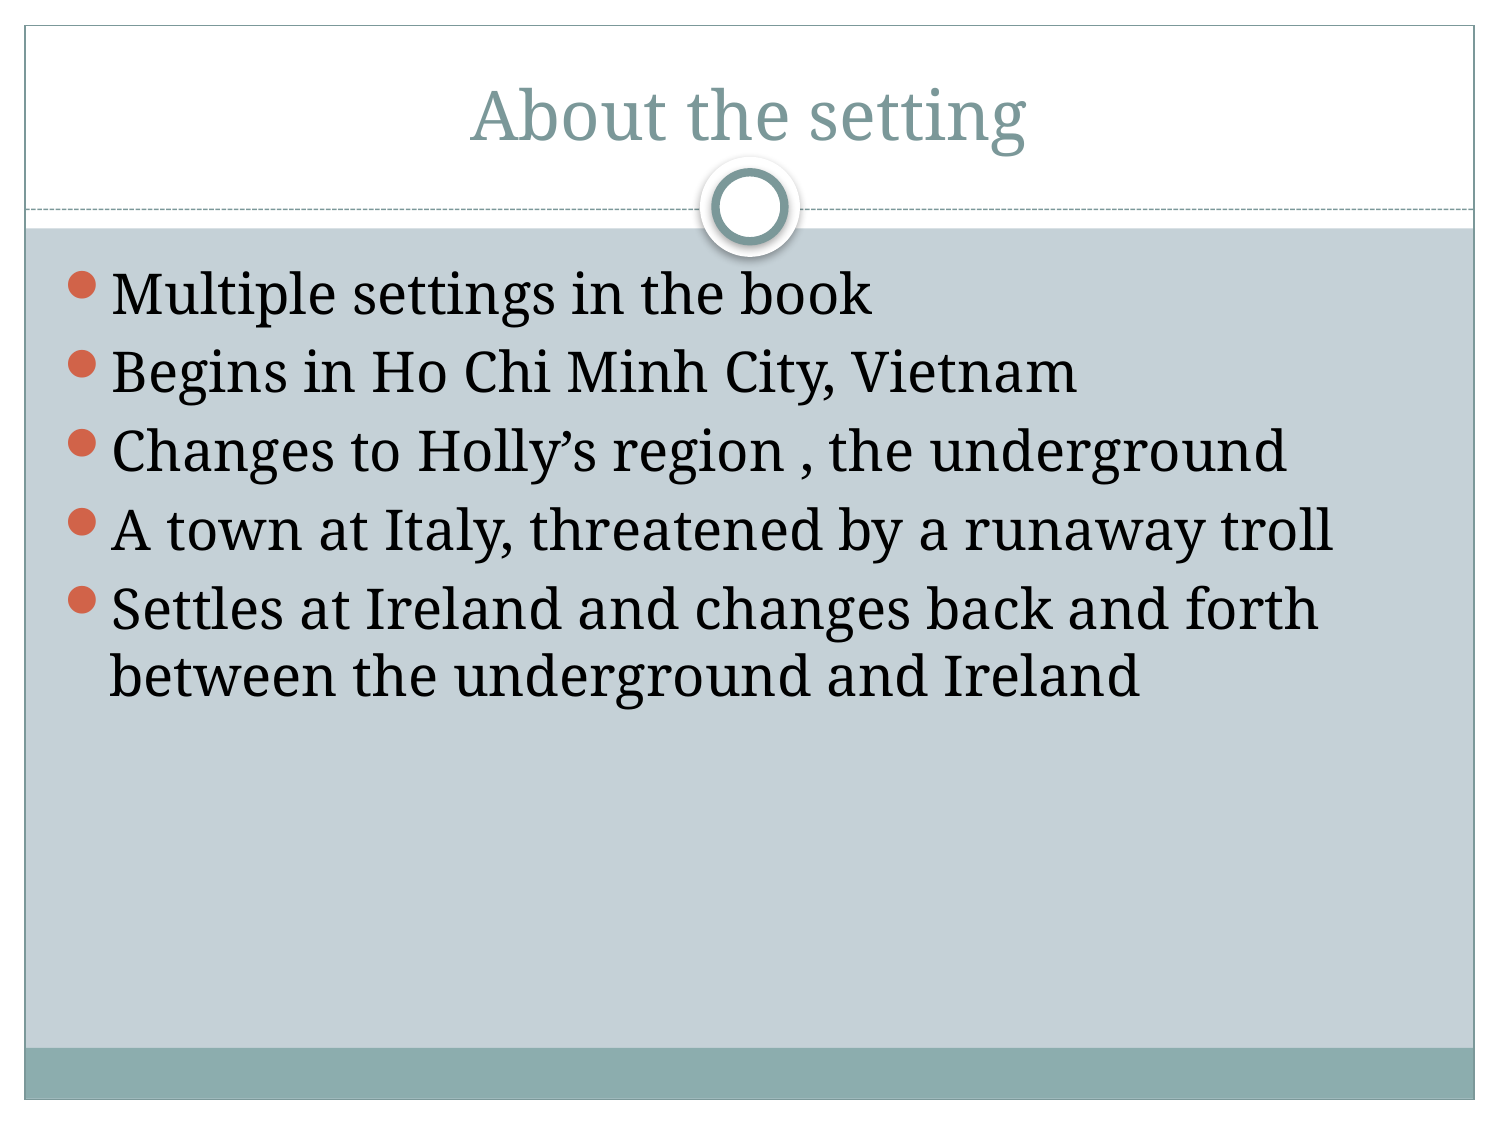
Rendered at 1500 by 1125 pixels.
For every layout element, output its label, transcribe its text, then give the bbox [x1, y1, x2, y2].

list Multiple settings in the book Begins in Ho Chi Minh City, Vietnam Changes to Holly’s region , the underground A town at Italy, threatened by a runaway troll Settles at Ireland and changes back and forth between the underground and Ireland [49, 250, 1445, 1001]
title About the setting [49, 37, 1450, 162]
